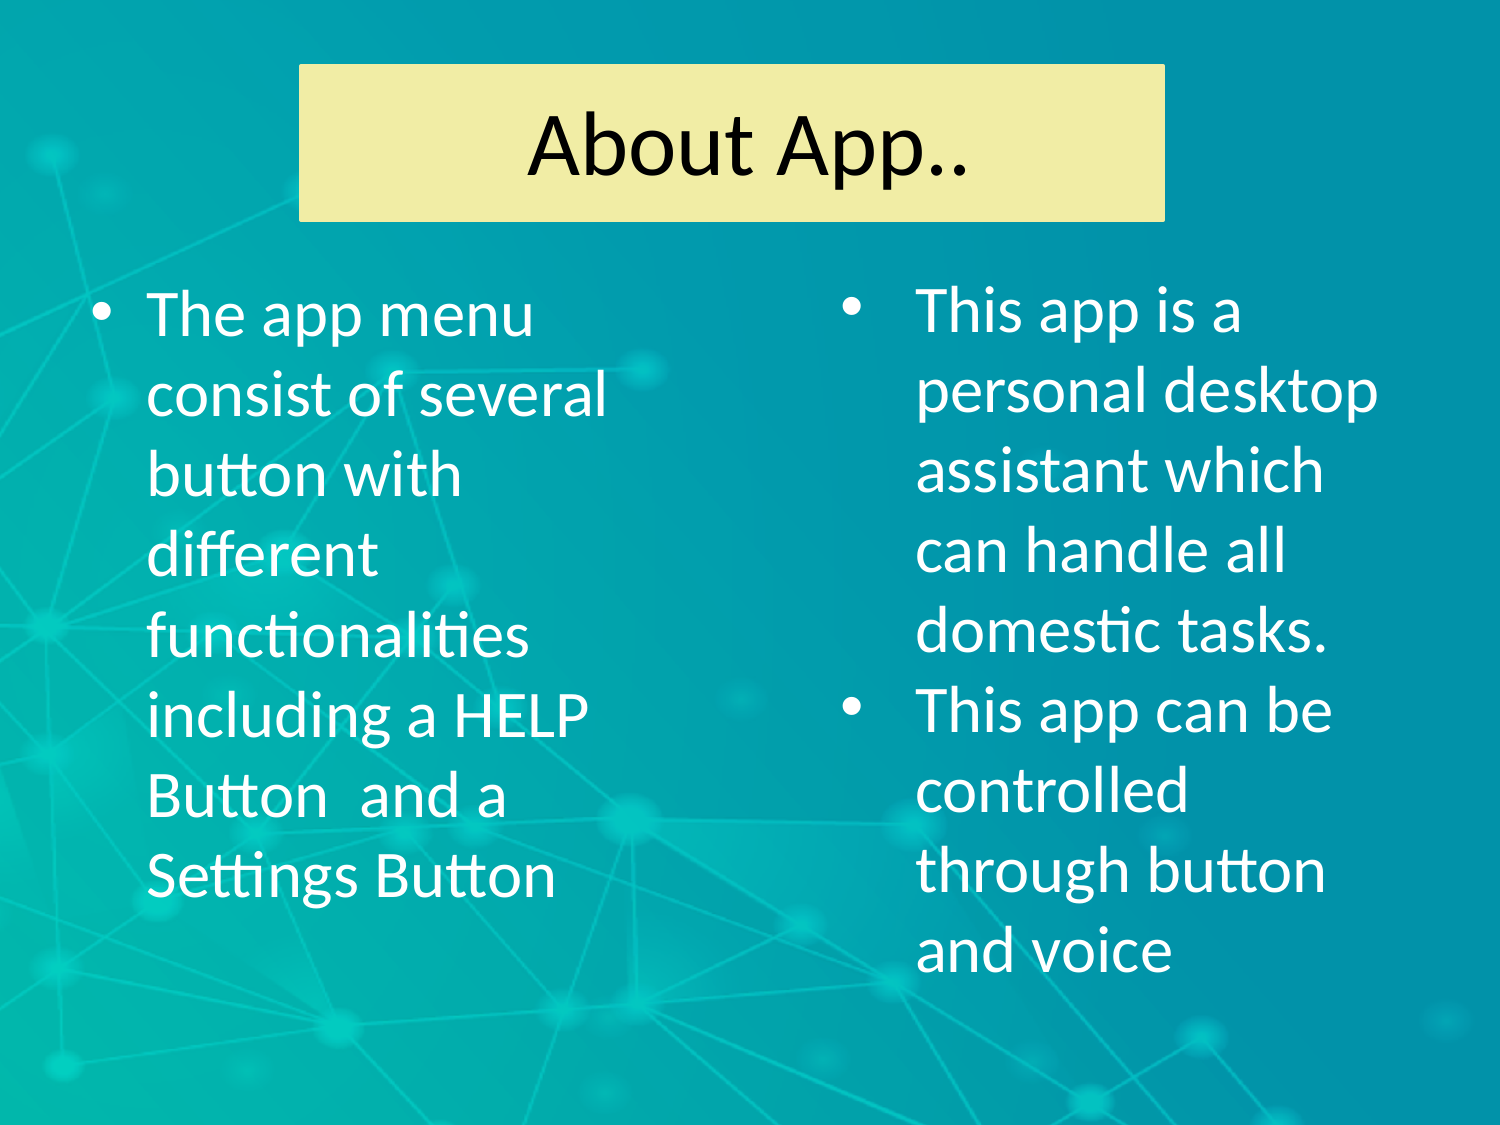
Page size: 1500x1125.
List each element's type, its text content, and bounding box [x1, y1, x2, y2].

text_box This app is a personal desktop assistant which can handle all domestic tasks. This app can be controlled through button and voice [1066, 257, 1430, 1001]
title About App.. [1066, 45, 1425, 233]
picture [0, 0, 1500, 1125]
